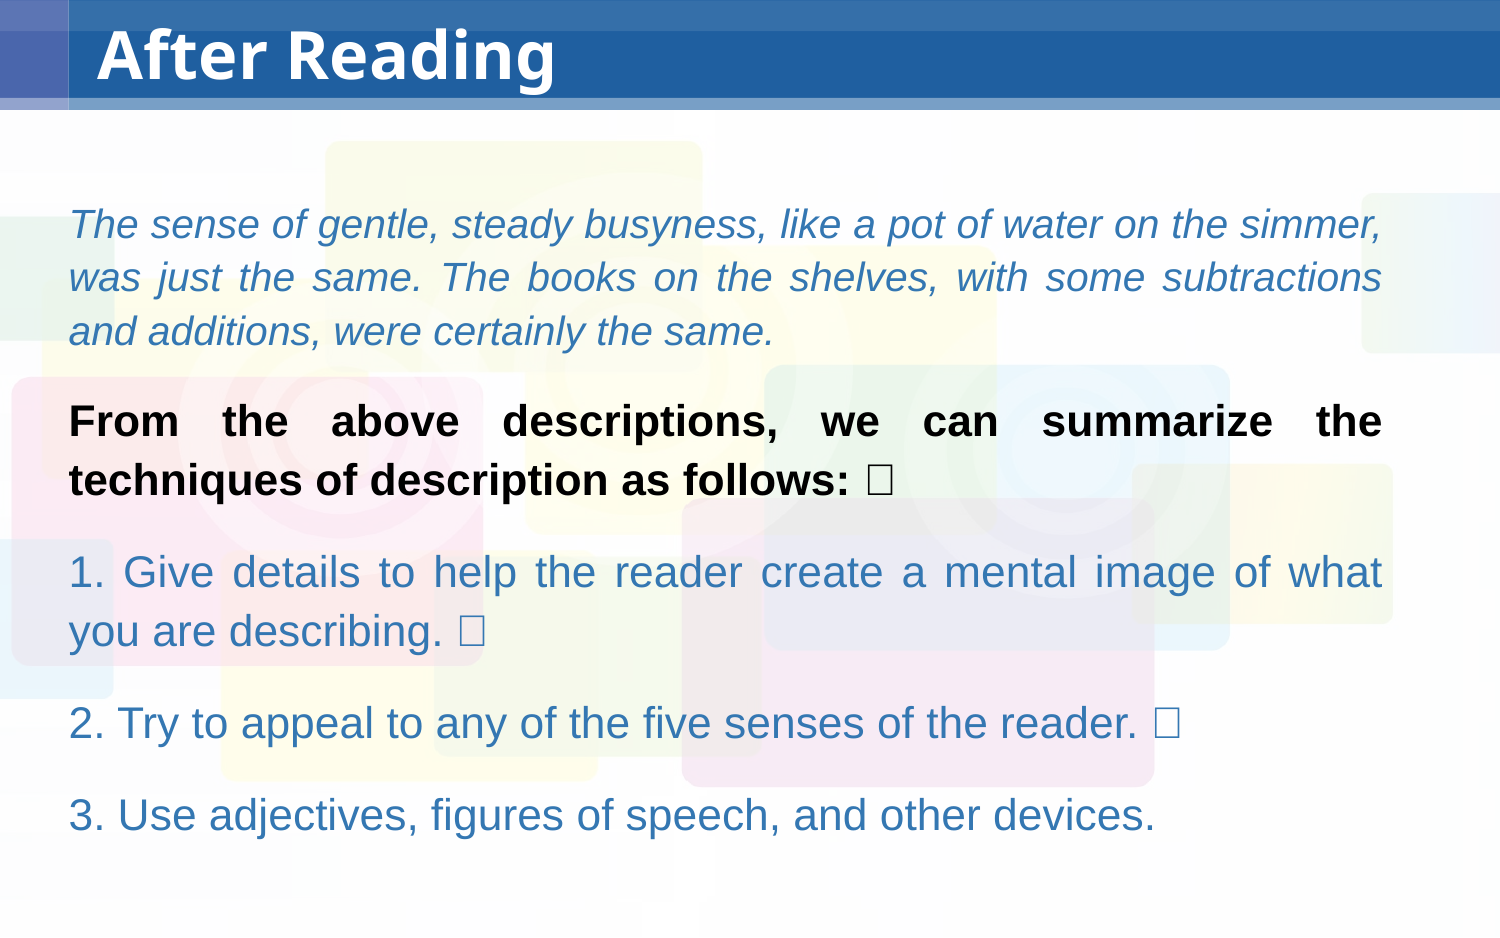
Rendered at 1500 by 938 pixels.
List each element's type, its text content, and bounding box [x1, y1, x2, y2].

list The sense of gentle, steady busyness, like a pot of water on the simmer, was just the same. The books on the shelves, with some subtractions and additions, were certainly the same. From the above descriptions, we can summarize the techniques of description as follows:  1. Give details to help the reader create a mental image of what you are describing.  2. Try to appeal to any of the five senses of the reader.  3. Use adjectives, figures of speech, and other devices. [53, 185, 1400, 851]
title After Reading [82, 11, 1429, 105]
